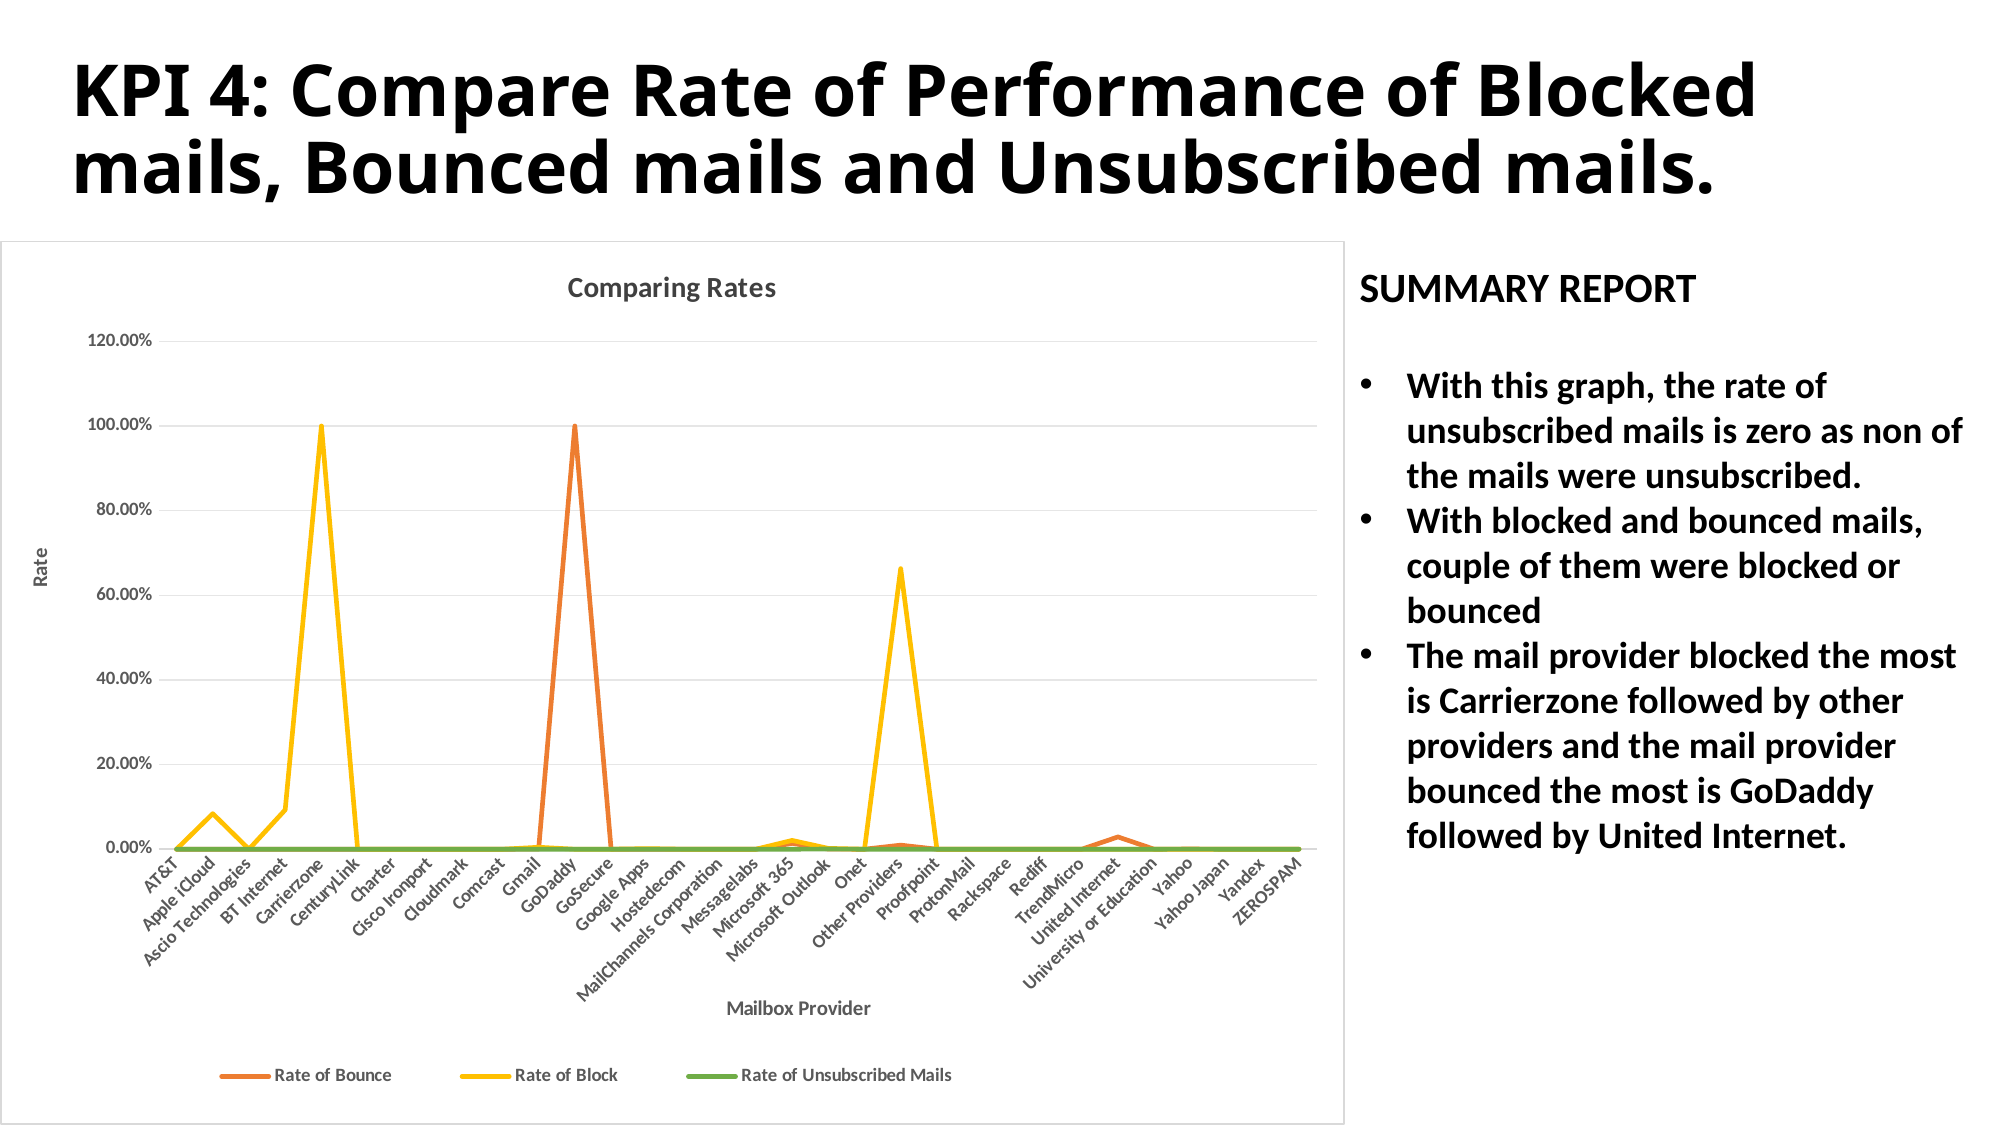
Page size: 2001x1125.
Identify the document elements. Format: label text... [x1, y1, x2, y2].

title KPI 4: Compare Rate of Performance of Blocked mails, Bounced mails and Unsubscribed mails. [56, 23, 1781, 241]
text_box SUMMARY REPORT With this graph, the rate of unsubscribed mails is zero as non of the mails were unsubscribed. With blocked and bounced mails, couple of them were blocked or bounced The mail provider blocked the most is Carrierzone followed by other providers and the mail provider bounced the most is GoDaddy followed by United Internet. [1345, 253, 2000, 1125]
chart [0, 240, 1345, 1125]
